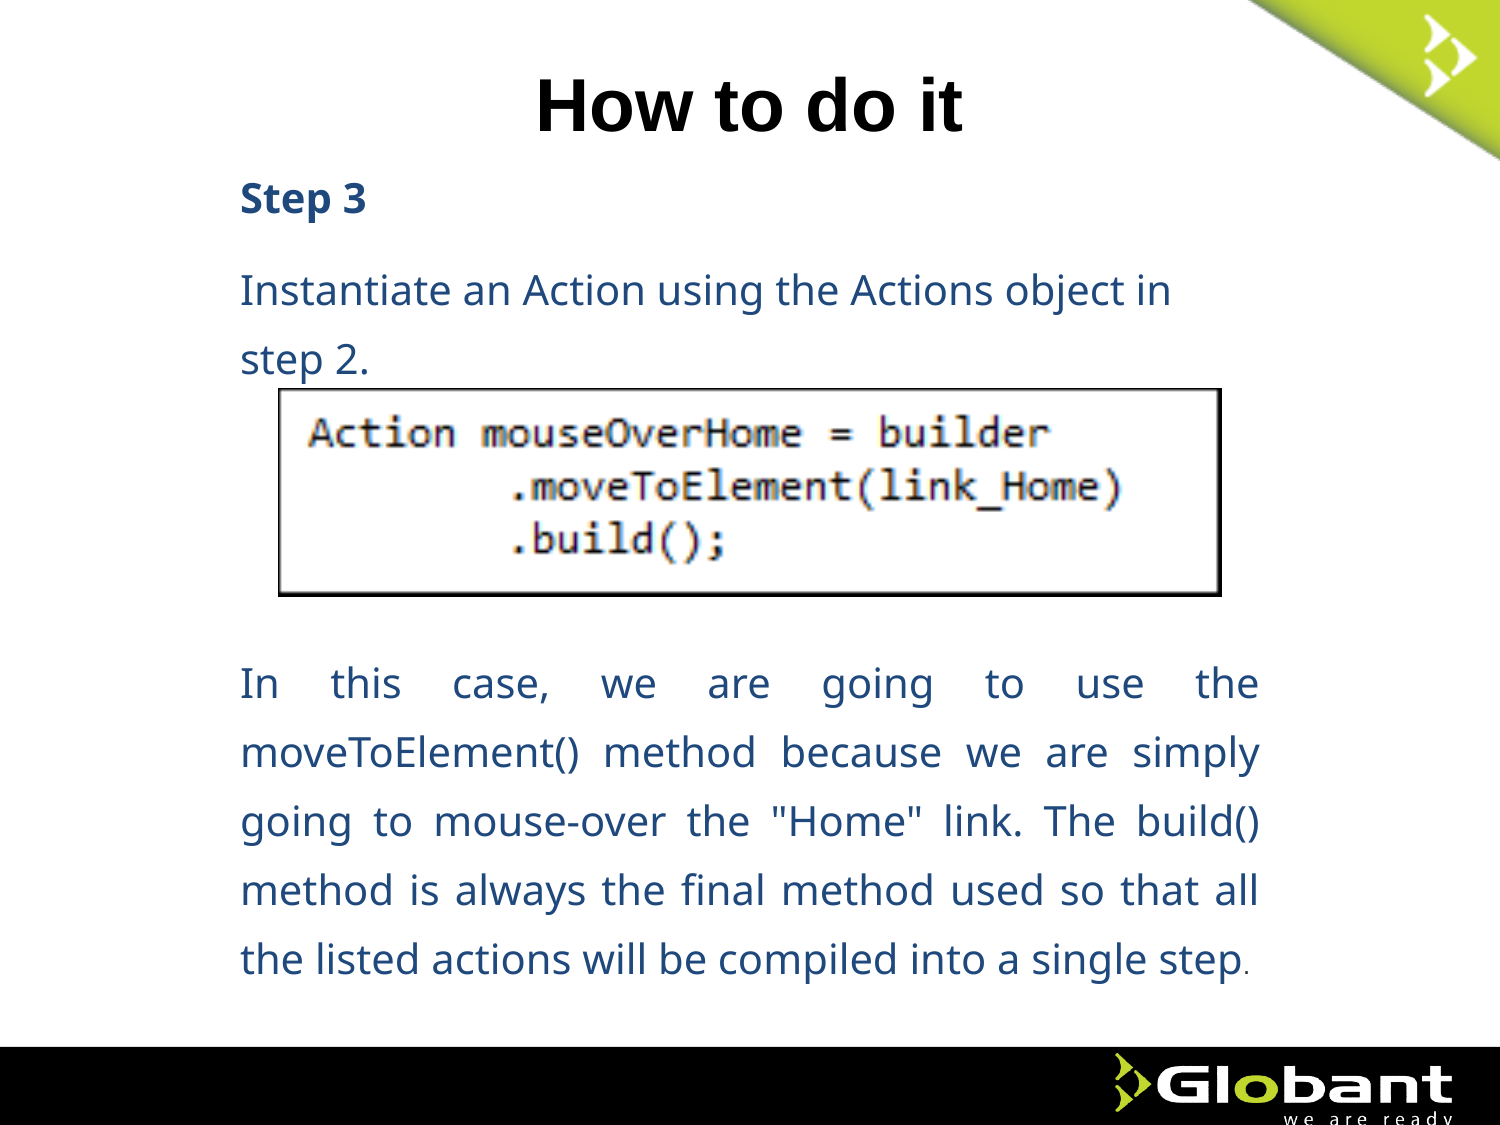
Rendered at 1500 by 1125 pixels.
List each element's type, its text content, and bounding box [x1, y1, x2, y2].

picture [278, 387, 1222, 597]
subtitle Step 3 Instantiate an Action using the Actions object in step 2. [225, 225, 1275, 426]
title How to do it [112, 95, 1388, 225]
picture [1115, 1053, 1452, 1125]
subtitle In this case, we are going to use the moveToElement() method because we are simply going to mouse-over the "Home" link. The build() method is always the final method used so that all the listed actions will be compiled into a single step. [225, 622, 1275, 911]
picture [1246, 0, 1500, 163]
